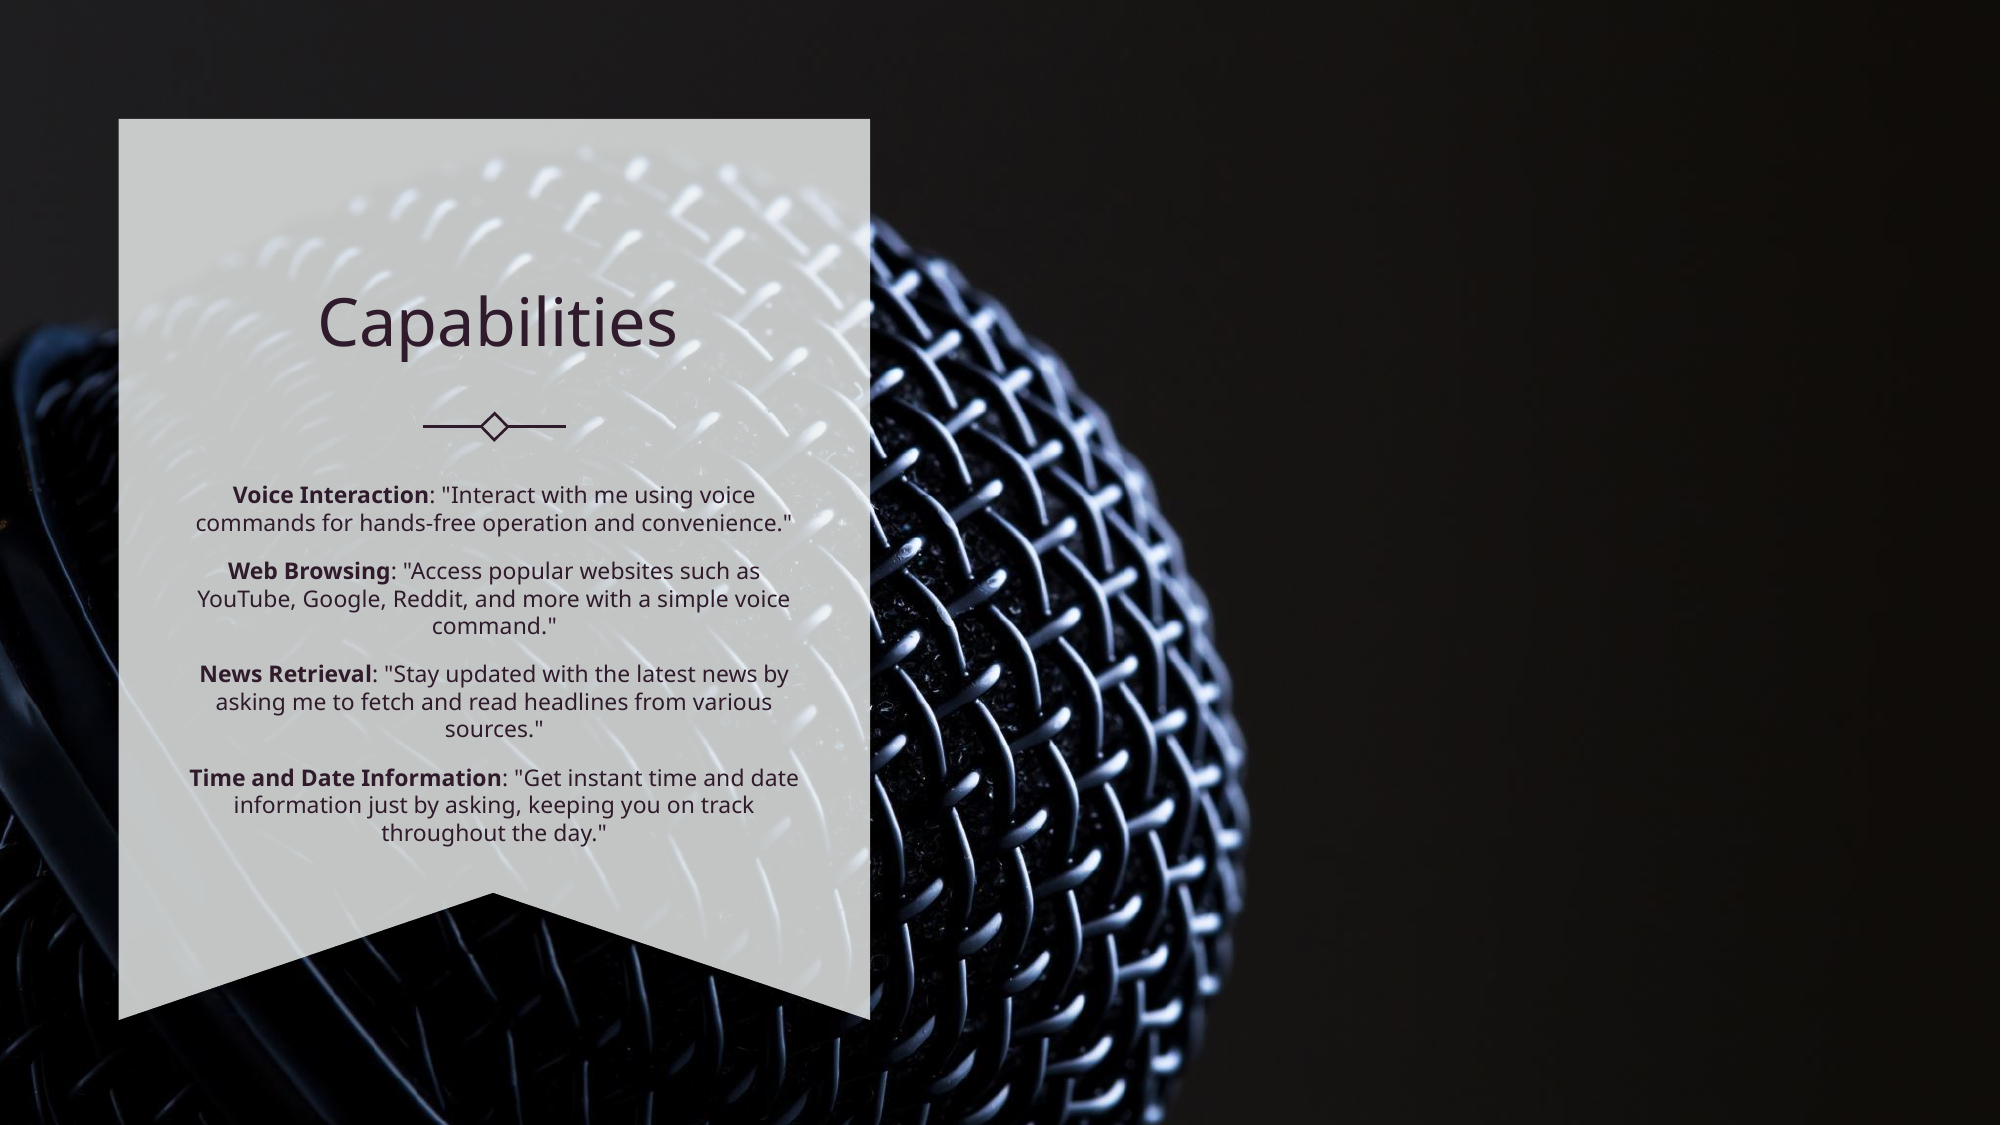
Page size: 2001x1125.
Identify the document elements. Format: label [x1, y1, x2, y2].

picture [0, 0, 2000, 1125]
text_box [423, 417, 566, 437]
